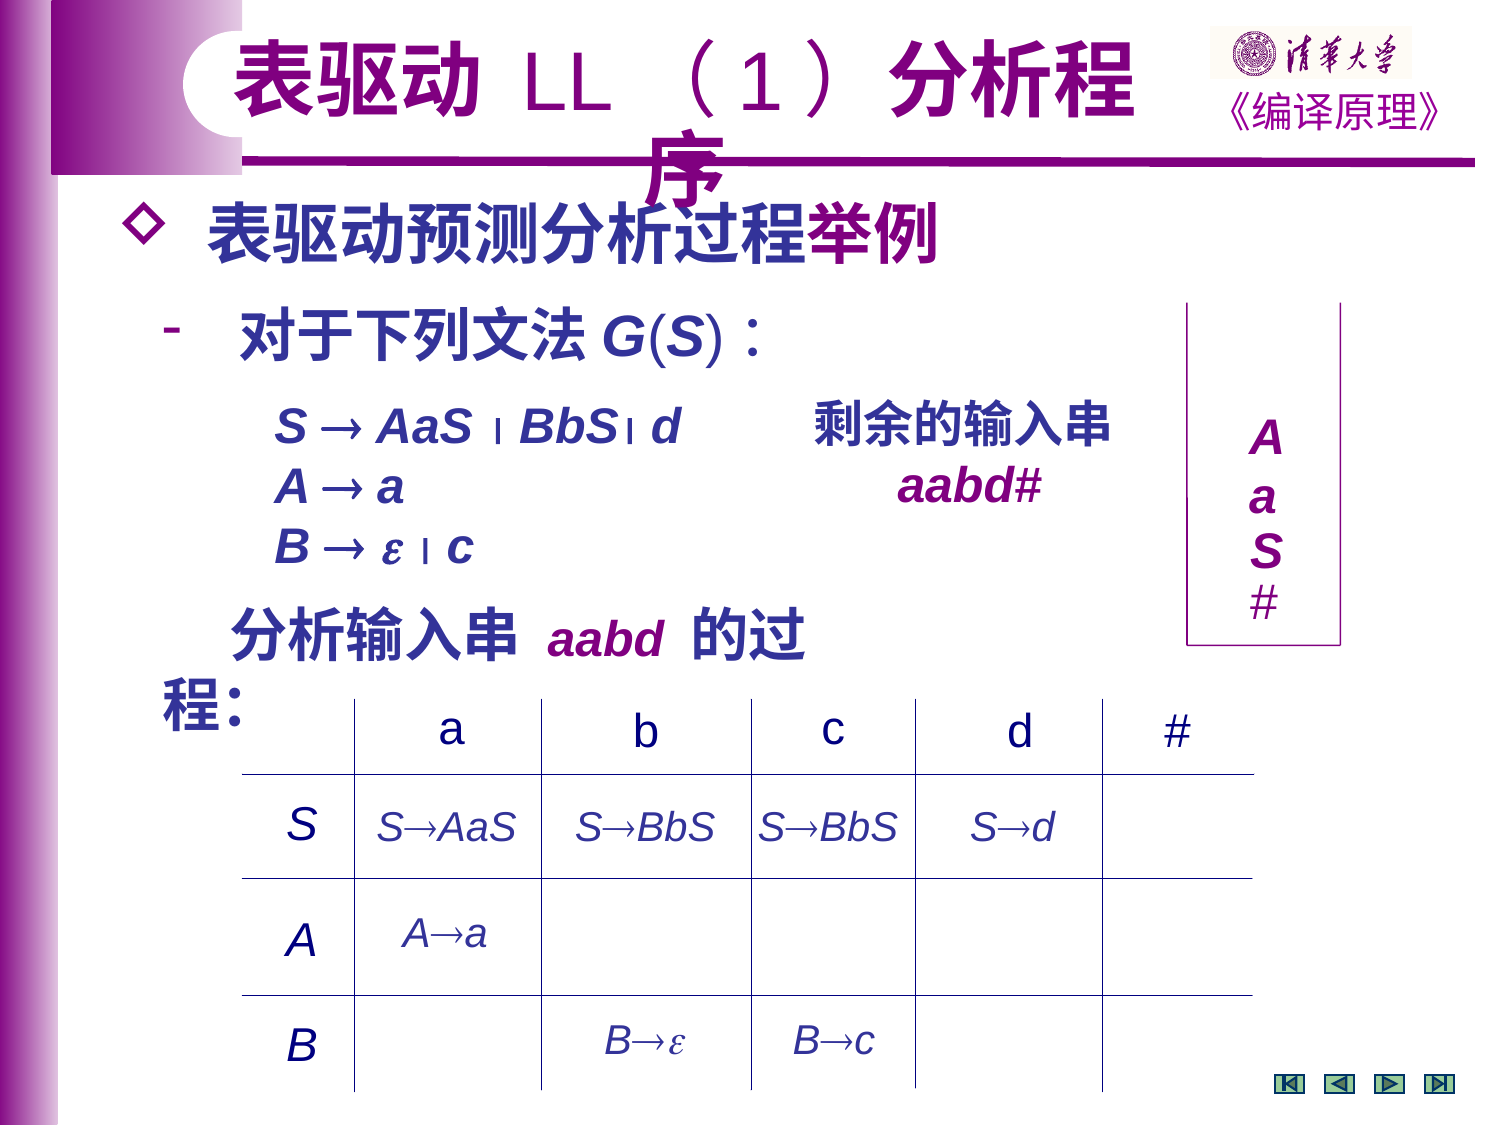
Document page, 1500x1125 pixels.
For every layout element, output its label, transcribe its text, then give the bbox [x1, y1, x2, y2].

text_box 对于下列文法G(S)： S  AaS  BbS d A  a B    c 分析输入串 aabd 的过程： [147, 290, 927, 746]
text_box 表驱动预测分析过程举例 [100, 184, 1199, 280]
text_box [1274, 1074, 1305, 1093]
text_box [1324, 1074, 1355, 1093]
picture [1210, 26, 1412, 79]
text_box 表驱动 LL（1）分析程序 [206, 30, 1163, 226]
text_box [1374, 1074, 1405, 1093]
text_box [238, 692, 1258, 1096]
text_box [1186, 302, 1341, 646]
text_box [1424, 1074, 1455, 1093]
text_box 剩余的输入串 aabd# [798, 385, 1129, 521]
